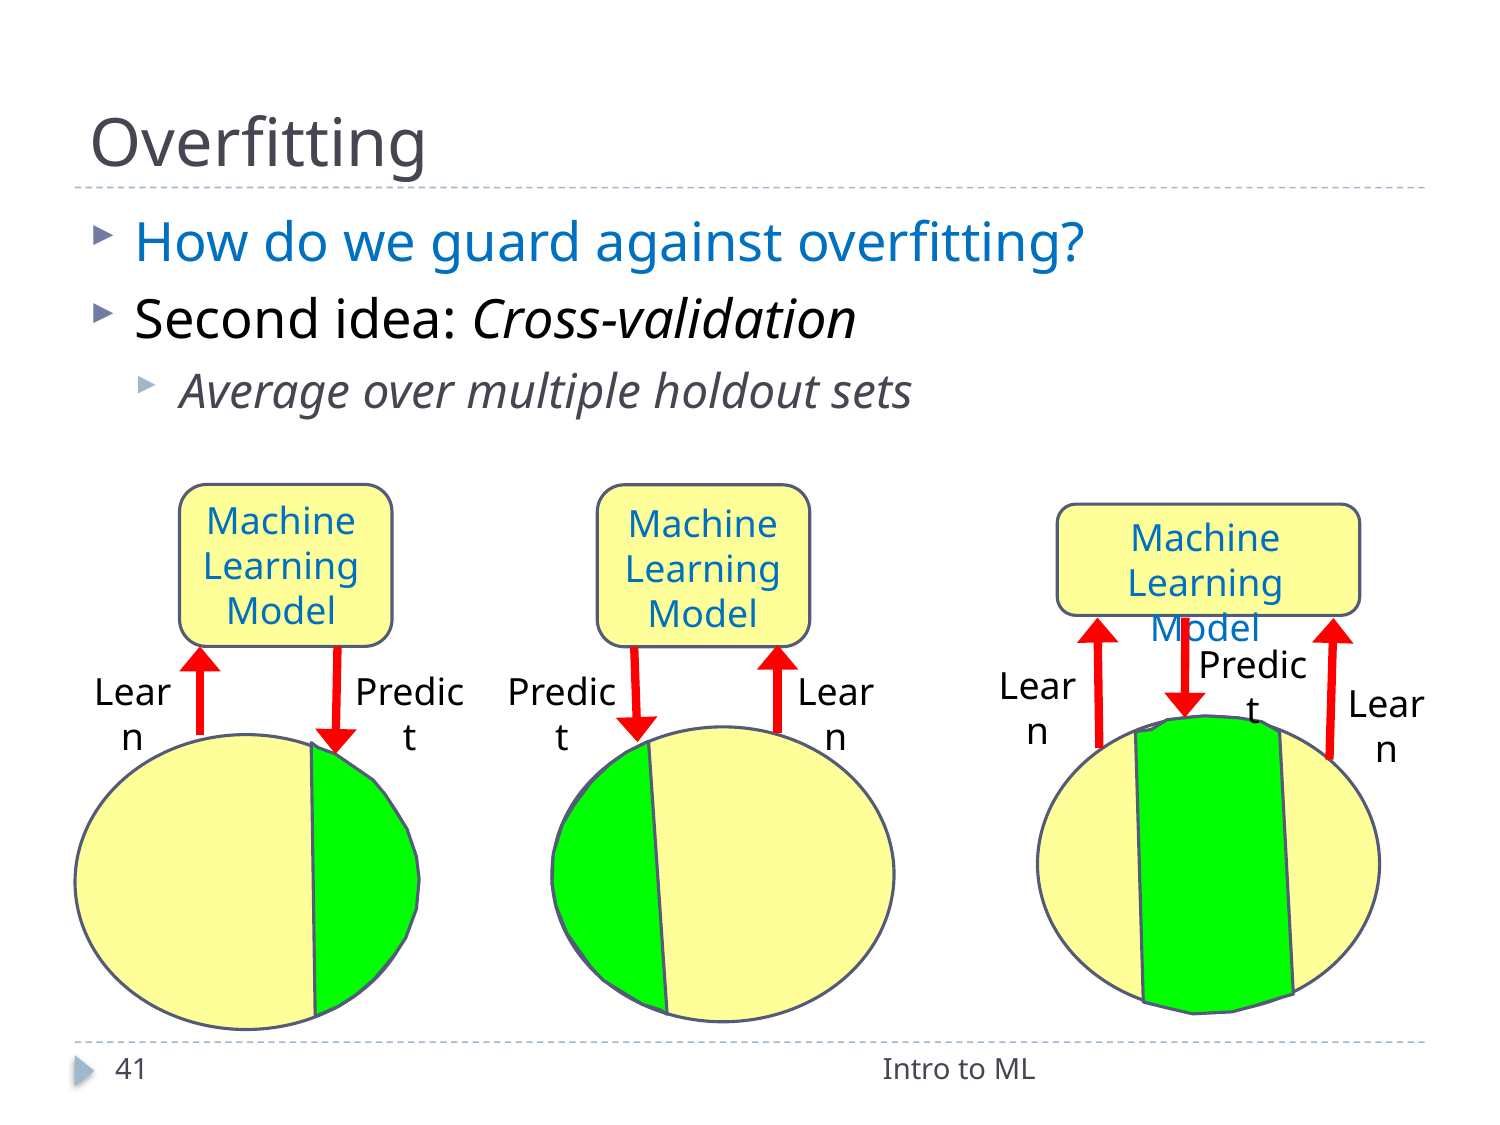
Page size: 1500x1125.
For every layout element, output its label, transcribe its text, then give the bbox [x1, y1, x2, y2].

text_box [74, 768, 420, 1030]
footer Intro to ML [475, 1042, 1051, 1103]
list How do we guard against overfitting? Second idea: Cross-validation Average over multiple holdout sets [75, 200, 1425, 1038]
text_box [68, 484, 483, 755]
title Overfitting [75, 24, 1425, 188]
slide_number 41 [100, 1042, 426, 1103]
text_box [551, 756, 895, 1022]
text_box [489, 484, 900, 743]
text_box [973, 503, 1451, 760]
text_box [1037, 773, 1380, 1015]
